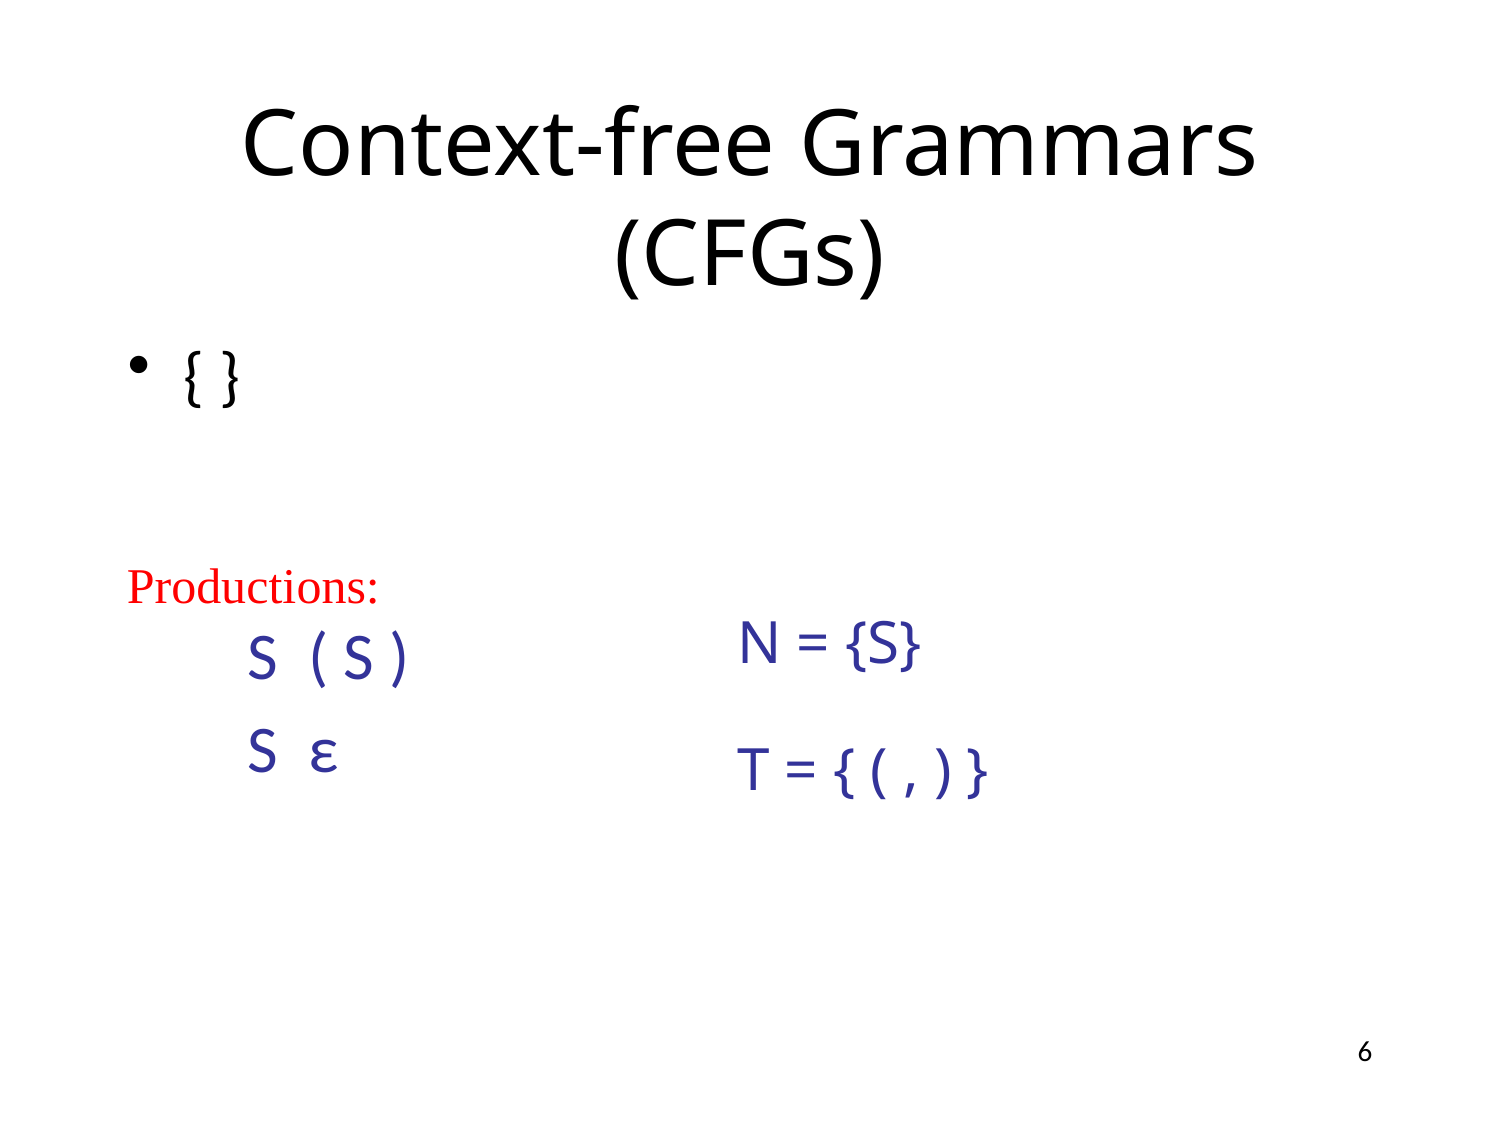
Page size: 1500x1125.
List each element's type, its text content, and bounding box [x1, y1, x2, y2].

slide_number 6 [1074, 1024, 1388, 1101]
title Context-free Grammars (CFGs) [112, 99, 1388, 288]
text_box T = { ( , ) } [647, 724, 1005, 810]
text_box Productions: [112, 545, 432, 621]
text_box N = {S} [647, 597, 937, 683]
